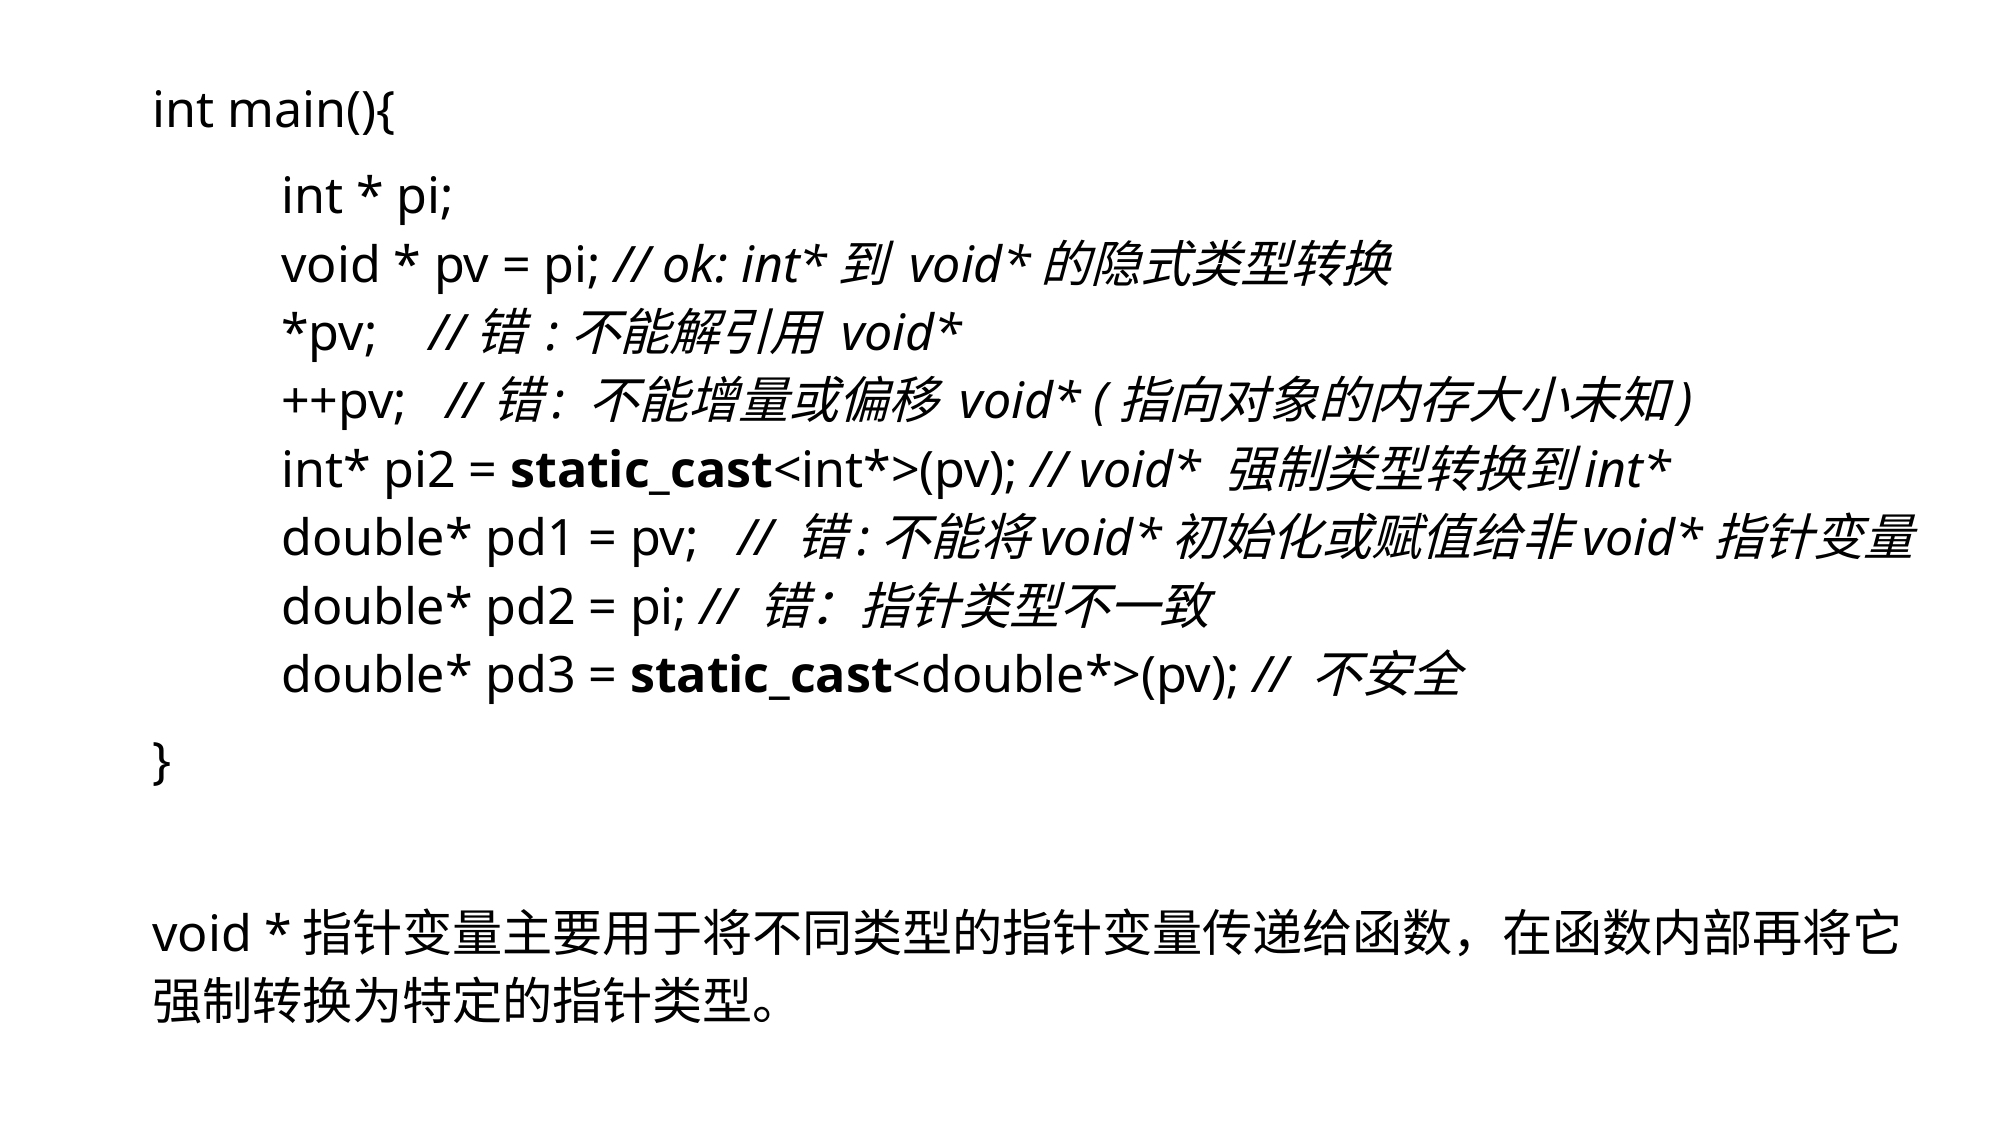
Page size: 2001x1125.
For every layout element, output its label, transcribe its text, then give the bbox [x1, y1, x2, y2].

list int main(){ int * pi; void * pv = pi; // ok: int*到 void*的隐式类型转换 *pv; //错 :不能解引用 void* ++pv; //错: 不能增量或偏移 void* (指向对象的内存大小未知) int* pi2 = static_cast<int*>(pv); // void* 强制类型转换到int* double* pd1 = pv; // 错:不能将void*初始化或赋值给非void*指针变量 double* pd2 = pi; // 错：指针类型不一致 double* pd3 = static_cast<double*>(pv); // 不安全 } void *指针变量主要用于将不同类型的指针变量传递给函数，在函数内部再将它强制转换为特定的指针类型。 [137, 61, 1930, 1082]
